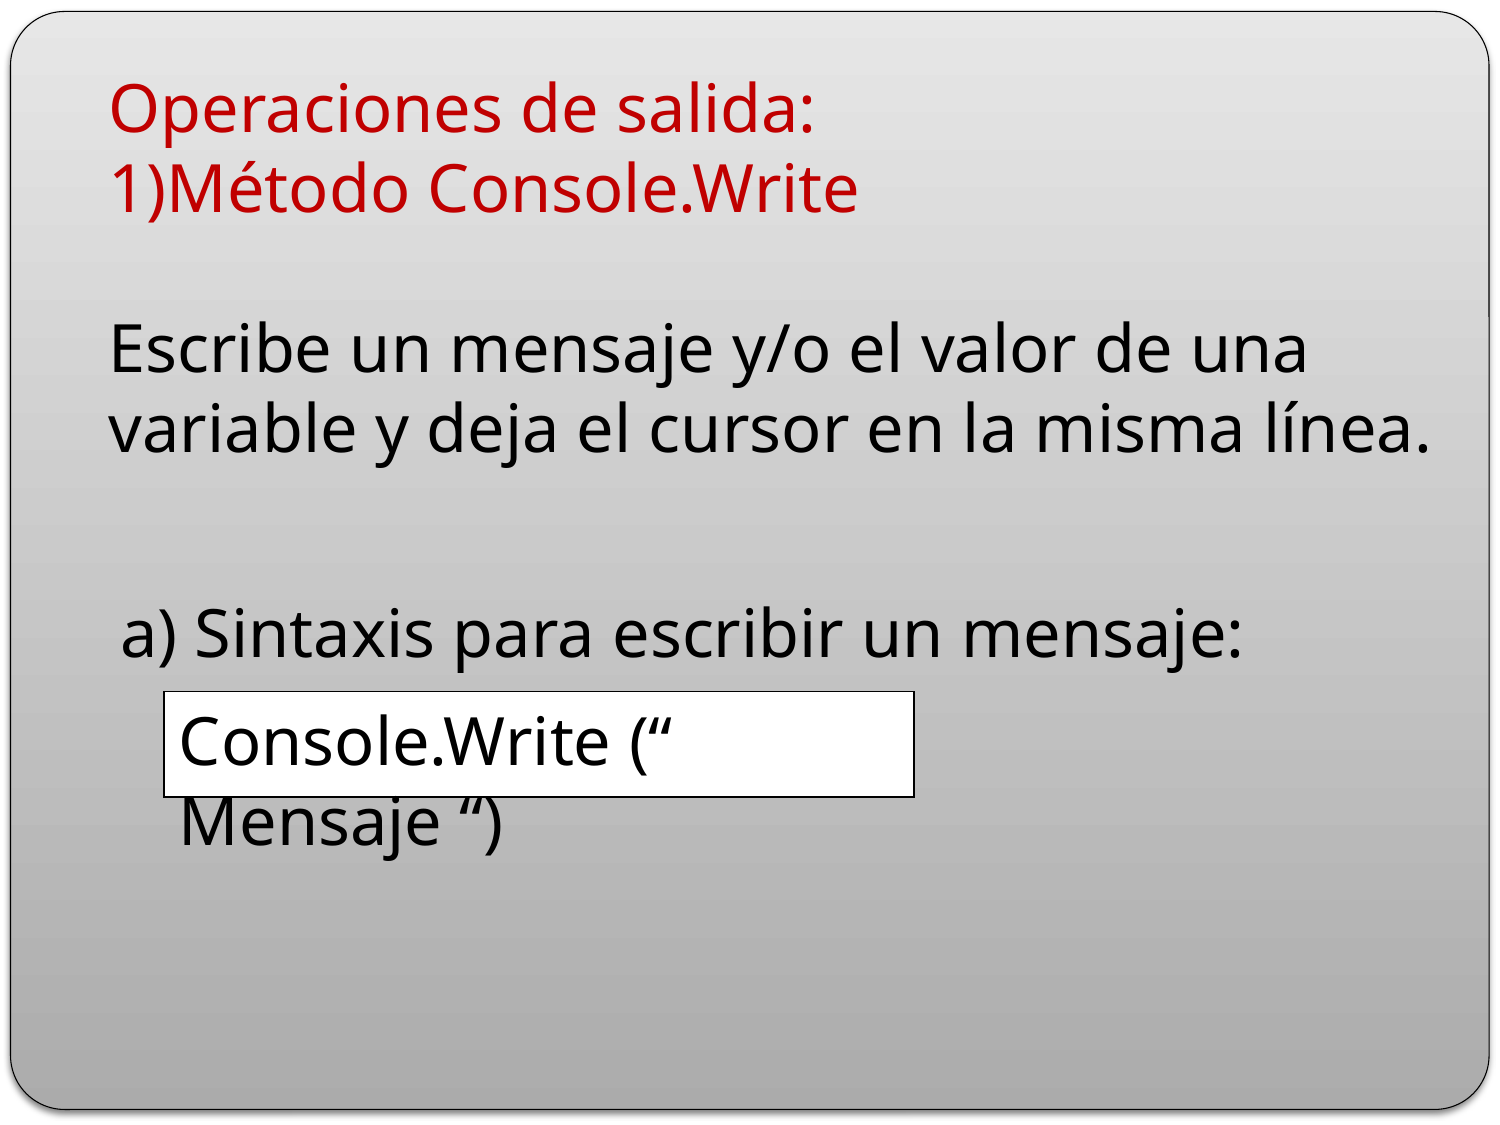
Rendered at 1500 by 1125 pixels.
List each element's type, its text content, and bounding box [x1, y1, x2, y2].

text_box a) Sintaxis para escribir un mensaje: [105, 503, 1500, 679]
text_box Console.Write (“ Mensaje “) [163, 691, 914, 797]
text_box Operaciones de salida: 1)Método Console.Write Escribe un mensaje y/o el valor de una variable y deja el cursor en la misma línea. [93, 58, 1500, 474]
